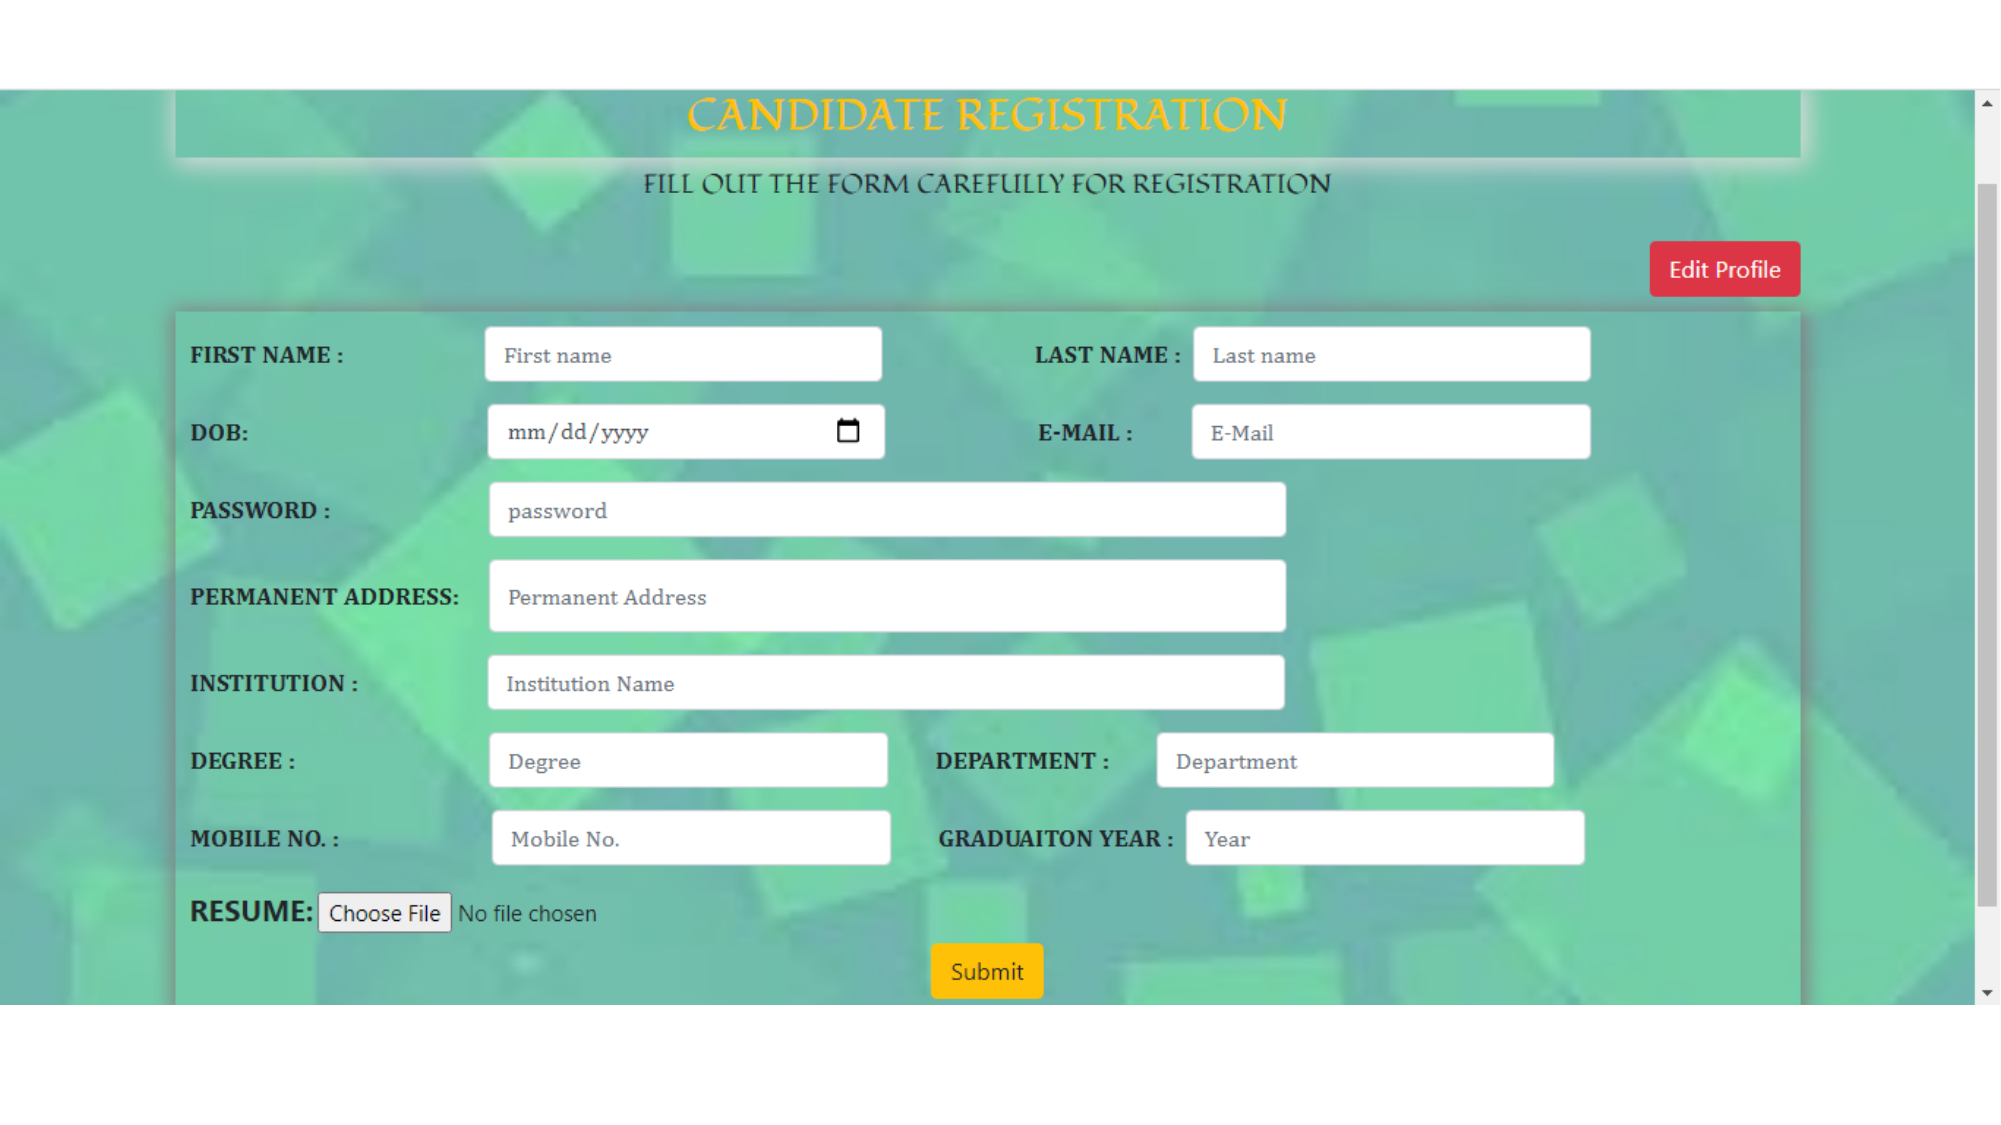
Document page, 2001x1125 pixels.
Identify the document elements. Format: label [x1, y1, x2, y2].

picture [0, 86, 2000, 1005]
